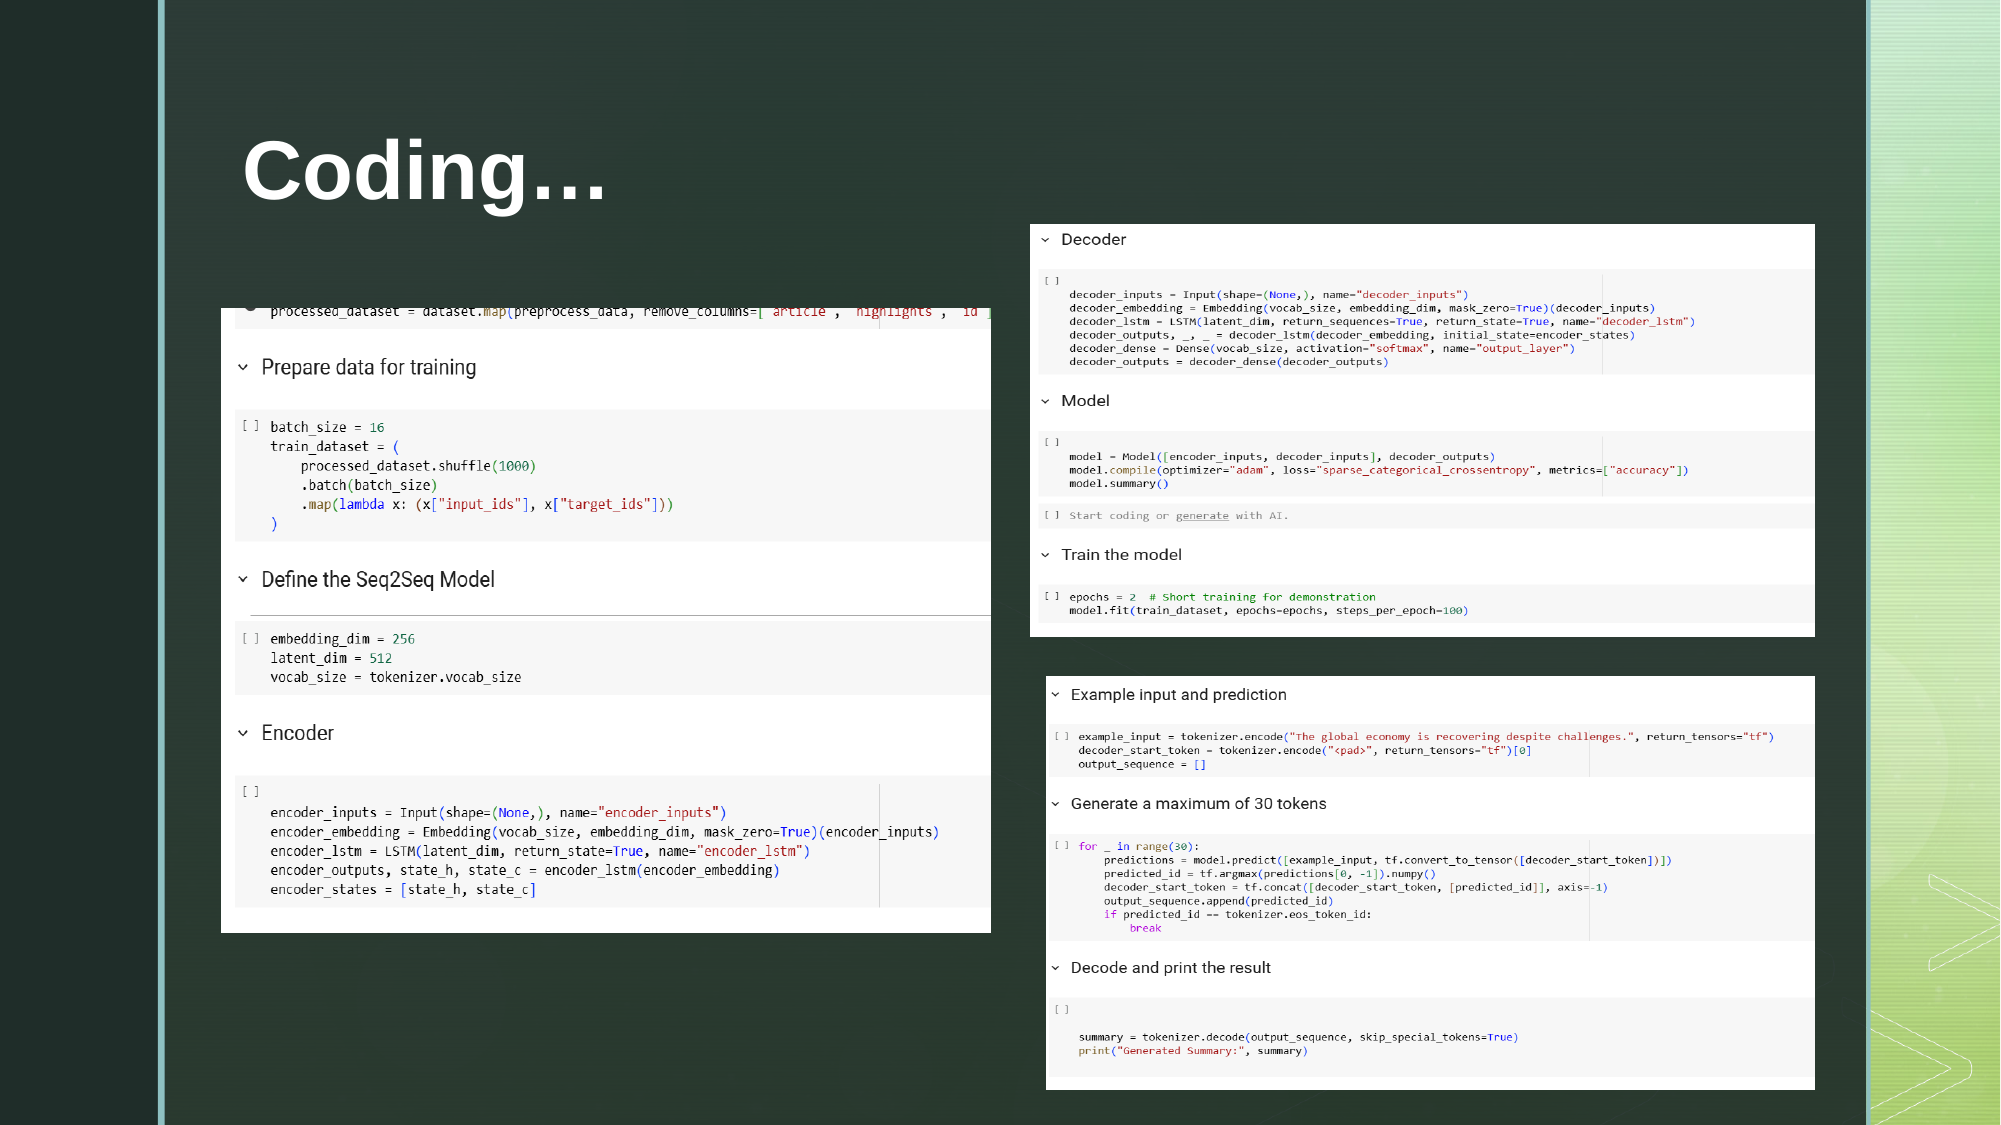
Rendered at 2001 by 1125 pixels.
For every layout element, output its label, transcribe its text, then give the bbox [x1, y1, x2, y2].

picture [1046, 676, 1815, 1090]
picture [221, 308, 991, 934]
picture [1871, 0, 2001, 1125]
text_box Coding… [185, 108, 671, 224]
picture [1030, 224, 1816, 638]
